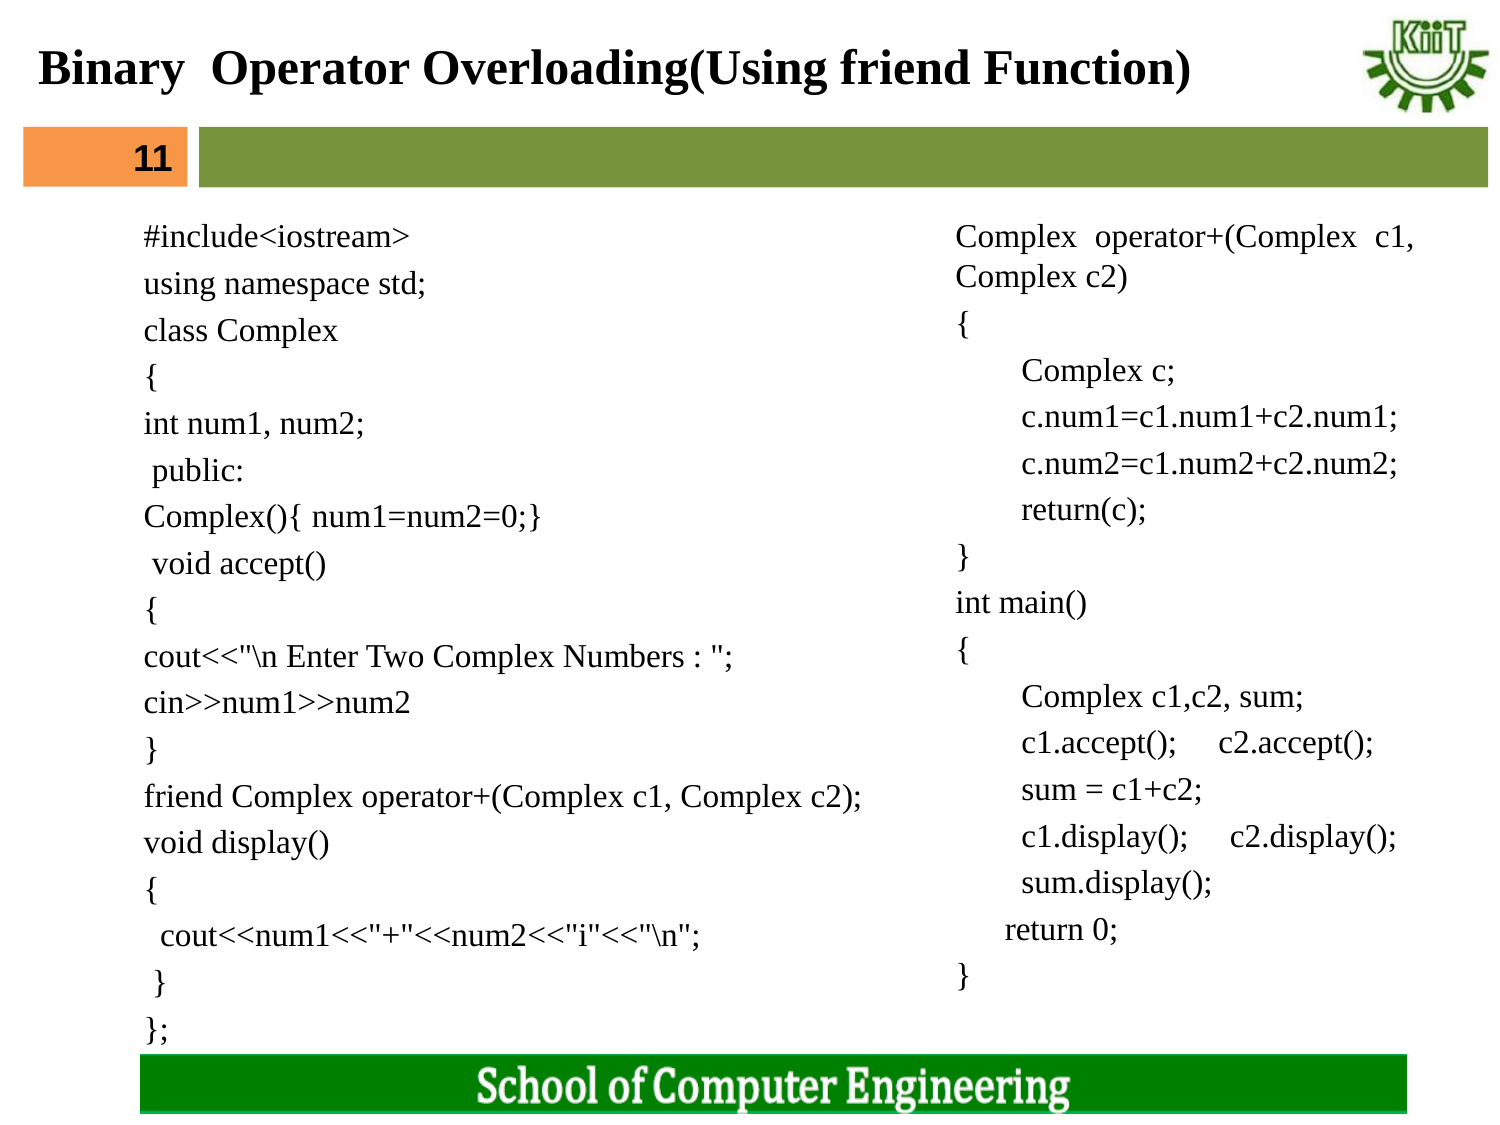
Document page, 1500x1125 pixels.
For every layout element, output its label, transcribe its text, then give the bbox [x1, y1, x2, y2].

text_box #include<iostream> using namespace std; class Complex { int num1, num2; public: Complex(){ num1=num2=0;} void accept() { cout<<"\n Enter Two Complex Numbers : "; cin>>num1>>num2 } friend Complex operator+(Complex c1, Complex c2); void display() { cout<<num1<<"+"<<num2<<"i"<<"\n"; } }; [128, 207, 865, 1036]
picture [1347, 11, 1500, 118]
text_box Binary Operator Overloading(Using friend Function) [23, 11, 1327, 118]
text_box [199, 126, 1489, 188]
picture [140, 1054, 1407, 1114]
text_box Complex operator+(Complex c1, Complex c2) { Complex c; c.num1=c1.num1+c2.num1; c.num2=c1.num2+c2.num2; return(c); } int main() { Complex c1,c2, sum; c1.accept(); c2.accept(); sum = c1+c2; c1.display(); c2.display(); sum.display(); return 0; } [865, 207, 1500, 1041]
text_box [23, 126, 188, 187]
